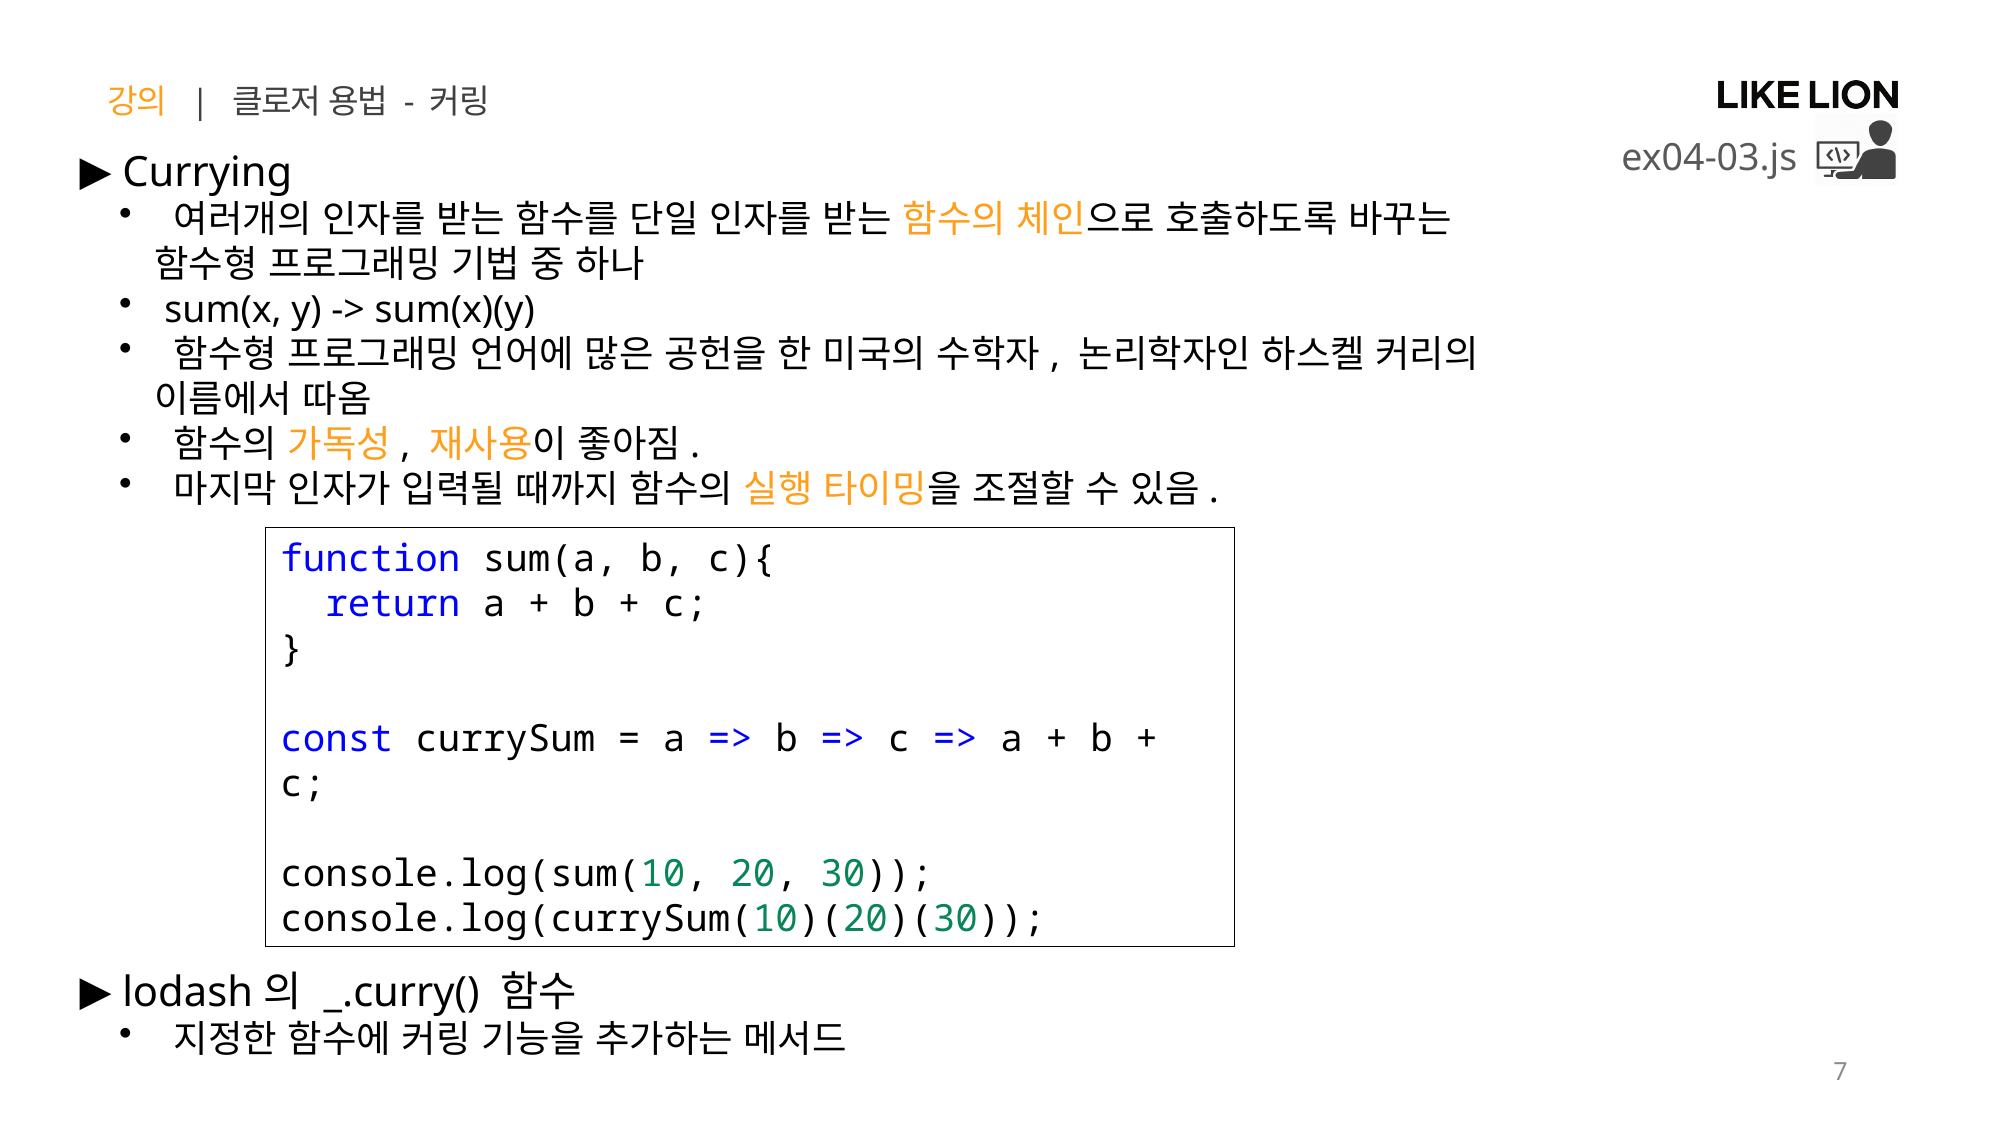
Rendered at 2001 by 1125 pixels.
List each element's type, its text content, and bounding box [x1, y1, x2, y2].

text_box ex04-03.js [987, 125, 1813, 186]
text_box Currying 여러개의 인자를 받는 함수를 단일 인자를 받는 함수의 체인으로 호출하도록 바꾸는 함수형 프로그래밍 기법 중 하나 sum(x, y) -> sum(x)(y) 함수형 프로그래밍 언어에 많은 공헌을 한 미국의 수학자, 논리학자인 하스켈 커리의 이름에서 따옴 함수의 가독성, 재사용이 좋아짐. 마지막 인자가 입력될 때까지 함수의 실행 타이밍을 조절할 수 있음. lodash의 _.curry() 함수 지정한 함수에 커링 기능을 추가하는 메서드 [64, 137, 1578, 1068]
slide_number 7 [1412, 1042, 1863, 1103]
picture [1718, 80, 1898, 109]
text_box function sum(a, b, c){ return a + b + c; } const currySum = a => b => c => a + b + c; console.log(sum(10, 20, 30)); console.log(currySum(10)(20)(30)); [265, 527, 1235, 947]
text_box 강의 | 클로저 용법 - 커링 [92, 72, 866, 128]
picture [1814, 113, 1898, 186]
